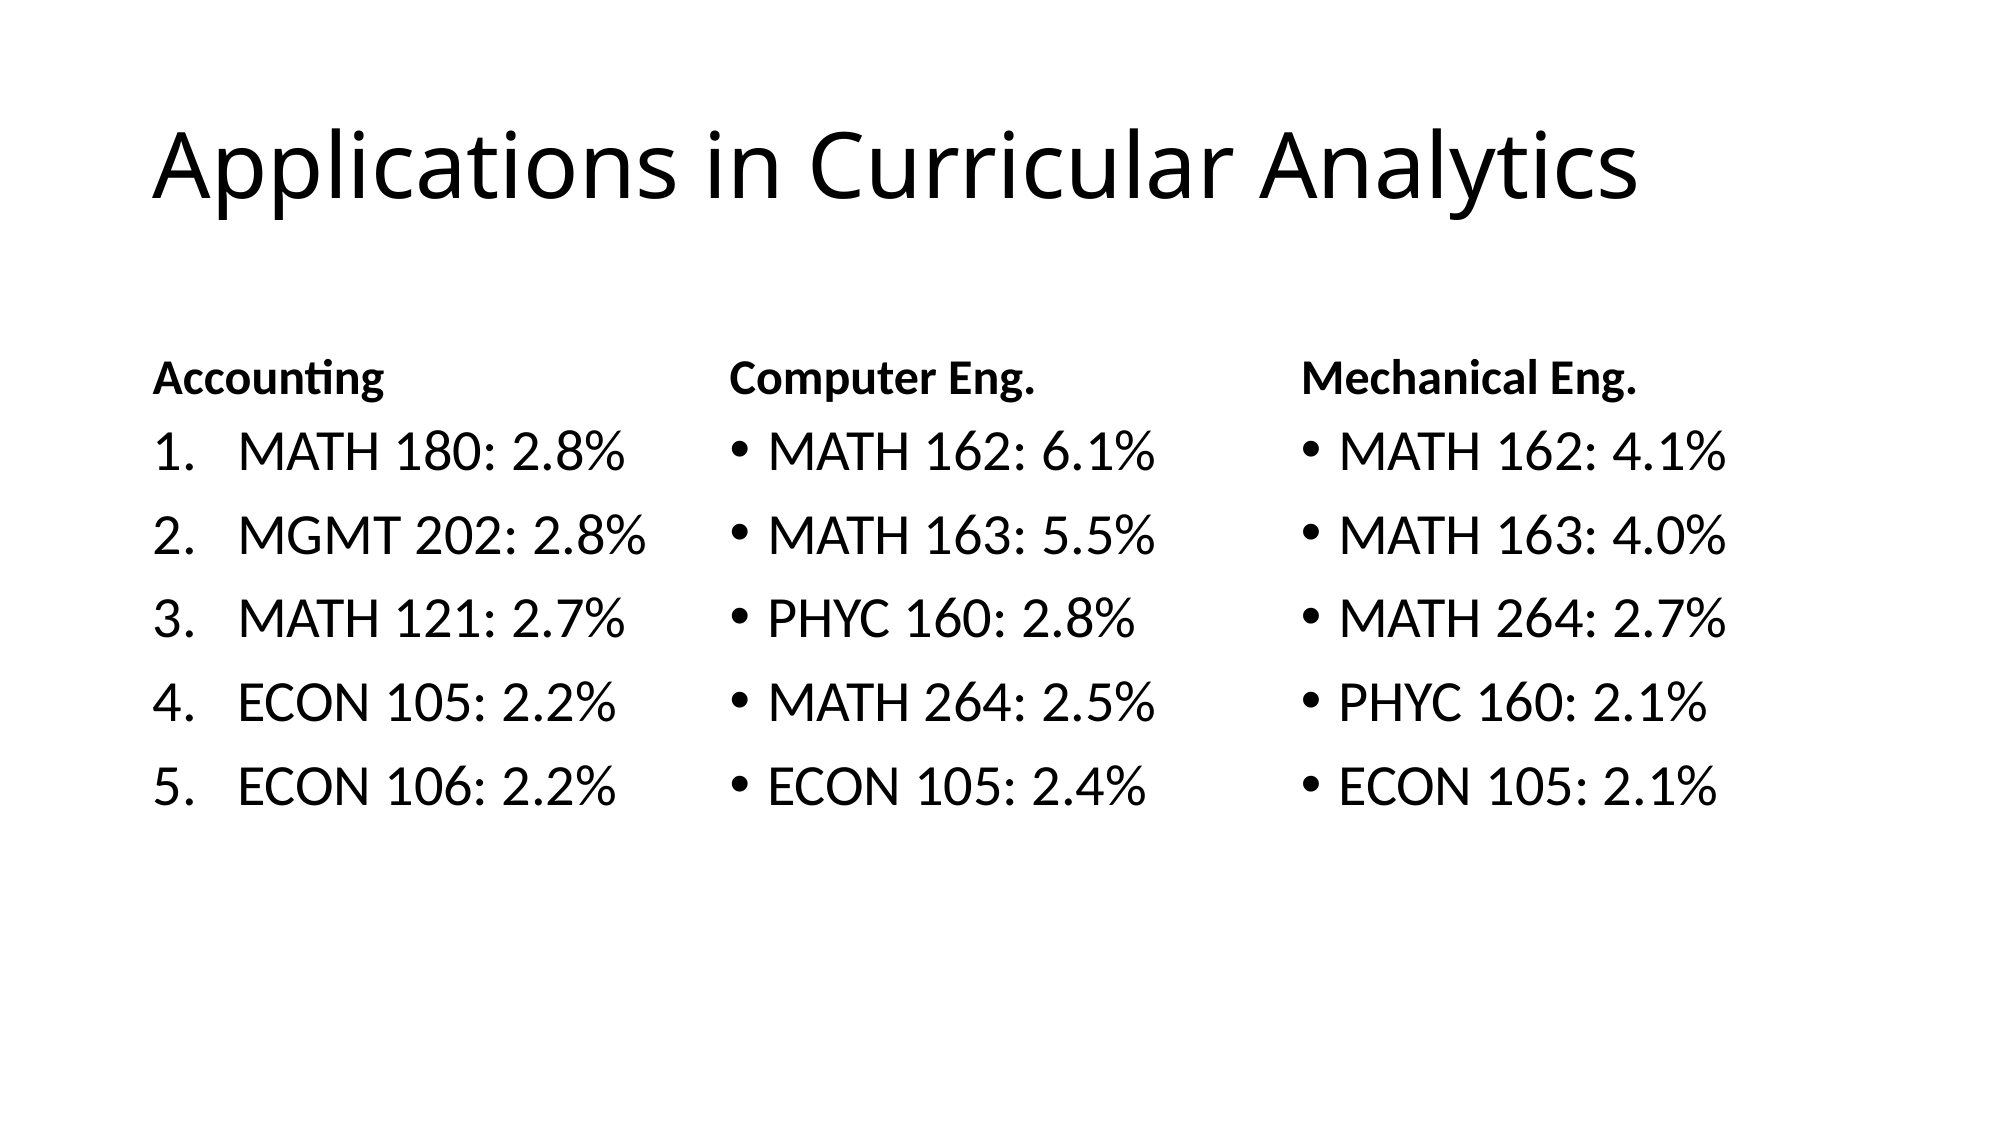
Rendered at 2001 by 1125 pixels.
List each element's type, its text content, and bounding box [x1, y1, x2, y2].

list MATH 162: 6.1% MATH 163: 5.5% PHYC 160: 2.8% MATH 264: 2.5% ECON 105: 2.4% [715, 412, 1285, 1017]
title Applications in Curricular Analytics [137, 59, 1863, 277]
list MATH 180: 2.8% MGMT 202: 2.8% MATH 121: 2.7% ECON 105: 2.2% ECON 106: 2.2% [137, 412, 715, 1017]
list Mechanical Eng. [1285, 277, 1863, 412]
list Computer Eng. [715, 277, 1285, 412]
list MATH 162: 4.1% MATH 163: 4.0% MATH 264: 2.7% PHYC 160: 2.1% ECON 105: 2.1% [1285, 412, 1863, 1017]
list Accounting [137, 277, 715, 412]
